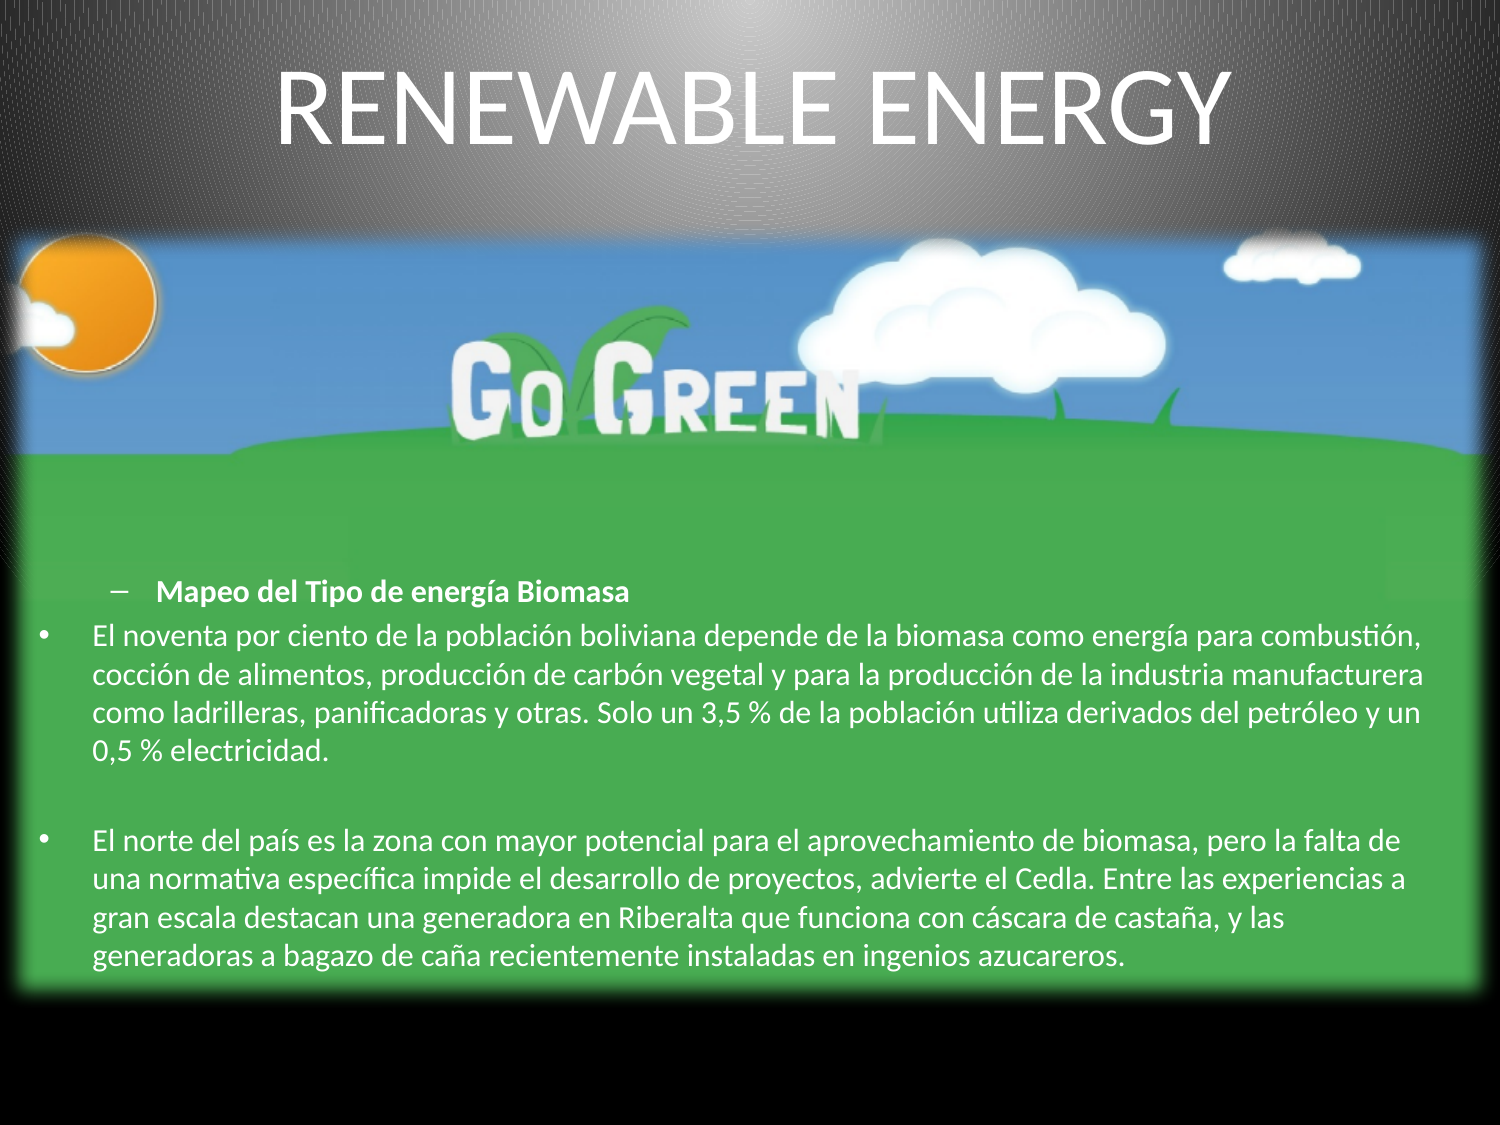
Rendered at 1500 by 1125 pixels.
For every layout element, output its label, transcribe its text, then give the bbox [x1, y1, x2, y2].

picture [0, 223, 1500, 1012]
title RENEWABLE ENERGY [82, 0, 1425, 200]
